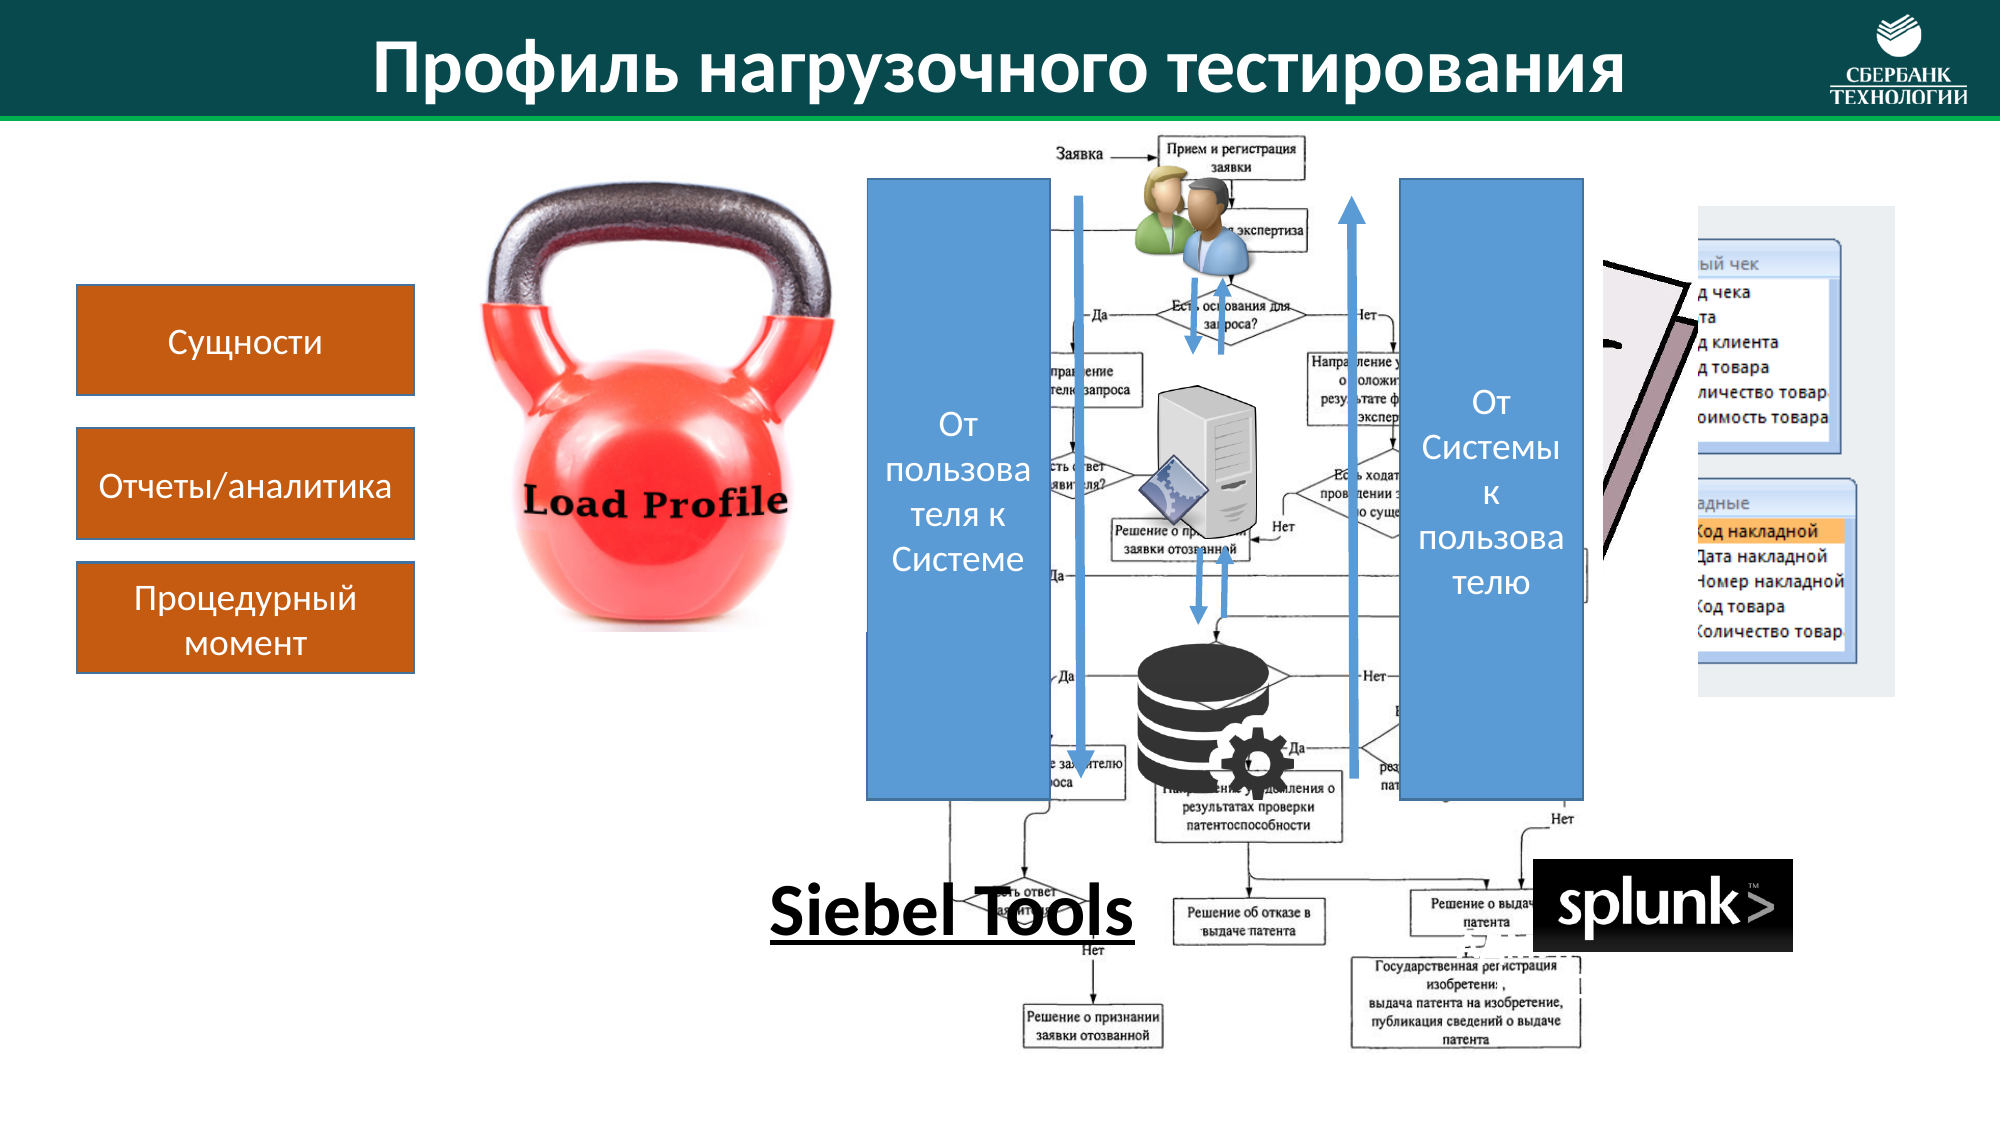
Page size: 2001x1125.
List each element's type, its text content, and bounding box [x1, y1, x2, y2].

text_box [1132, 158, 1294, 800]
picture [457, 169, 867, 632]
text_box От пользователя к Системе [866, 178, 907, 801]
picture [889, 123, 1895, 1060]
text_box Процедурный момент [76, 561, 415, 674]
text_box АДМИНИСТРИРОВАНИЕ ТЕСТОВЫХ СТЕНДОВ [1603, 918, 1885, 1013]
text_box Отчеты/аналитика [76, 427, 415, 540]
text_box Siebel Tools [754, 852, 907, 958]
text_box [0, 0, 2000, 119]
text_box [1351, 195, 1355, 779]
text_box Сущности [76, 284, 415, 396]
